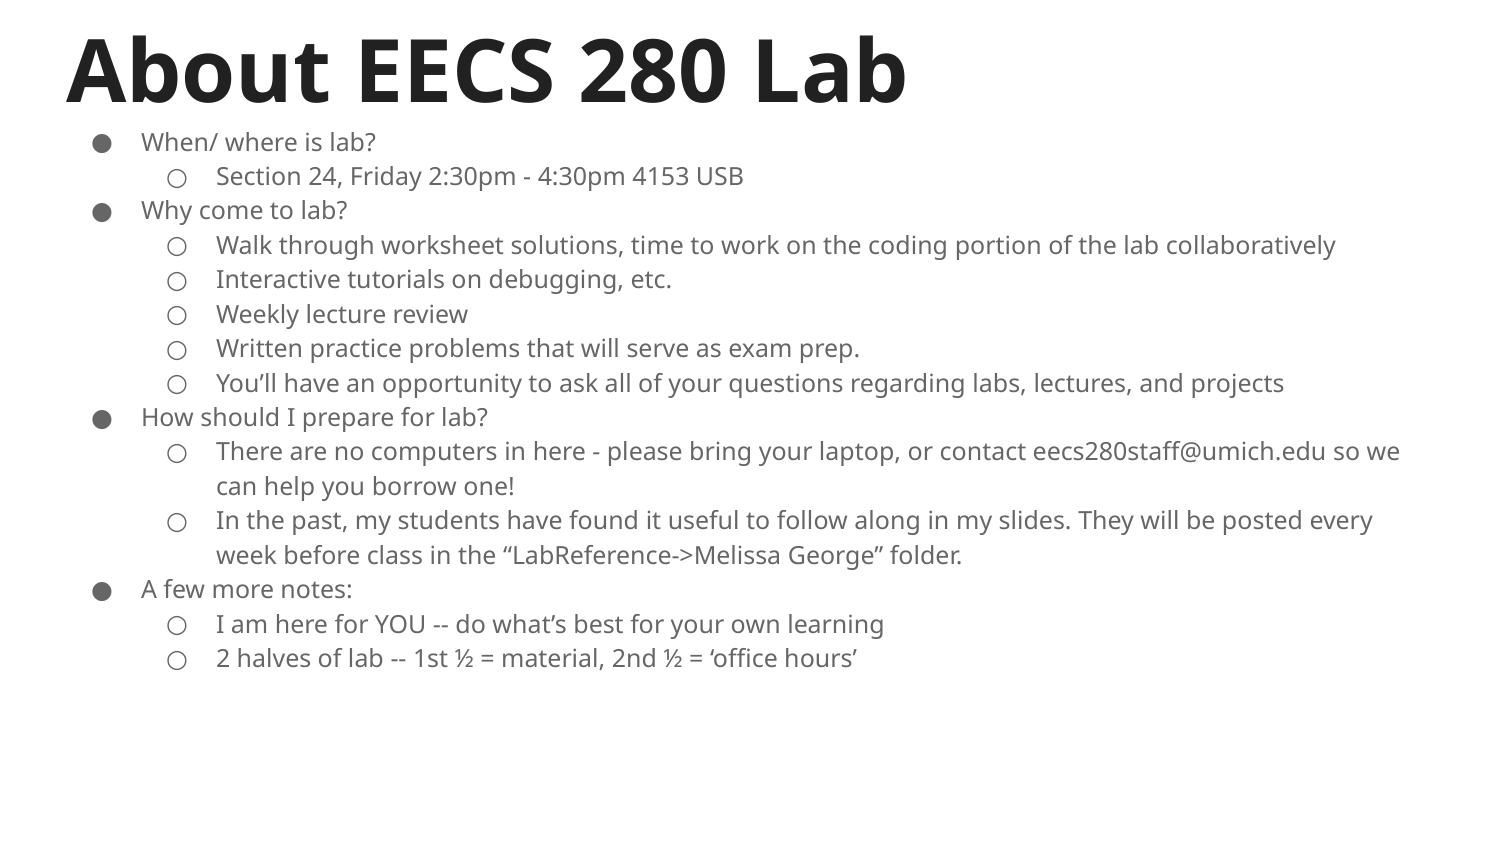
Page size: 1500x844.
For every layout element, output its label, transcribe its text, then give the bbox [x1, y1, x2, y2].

title About EECS 280 Lab [51, 0, 1449, 106]
list When/ where is lab? Section 24, Friday 2:30pm - 4:30pm 4153 USB Why come to lab? Walk through worksheet solutions, time to work on the coding portion of the lab collaboratively Interactive tutorials on debugging, etc. Weekly lecture review Written practice problems that will serve as exam prep. You’ll have an opportunity to ask all of your questions regarding labs, lectures, and projects How should I prepare for lab? There are no computers in here - please bring your laptop, or contact eecs280staff@umich.edu so we can help you borrow one! In the past, my students have found it useful to follow along in my slides. They will be posted every week before class in the “LabReference->Melissa George” folder. A few more notes: I am here for YOU -- do what’s best for your own learning 2 halves of lab -- 1st ½ = material, 2nd ½ = ‘office hours’ [51, 106, 1449, 806]
